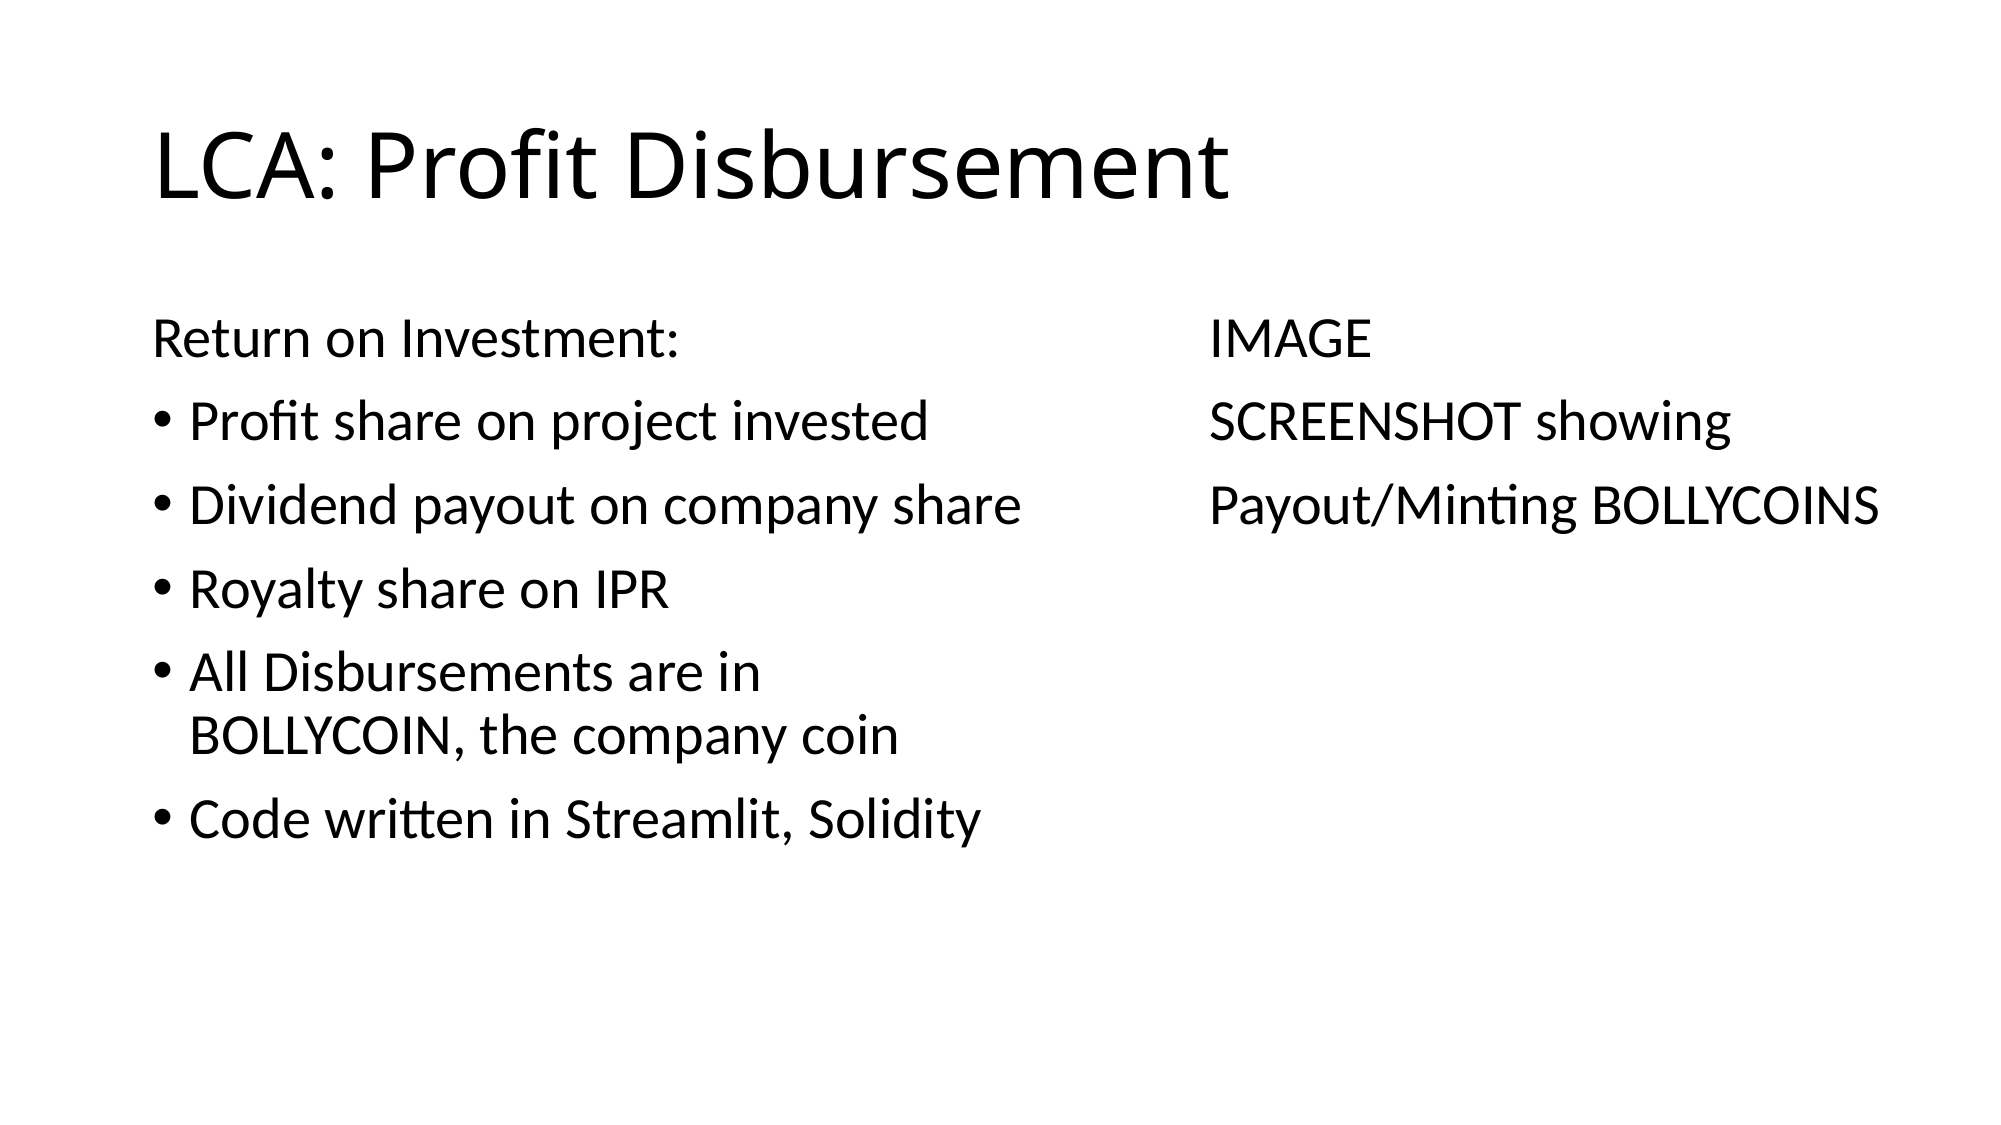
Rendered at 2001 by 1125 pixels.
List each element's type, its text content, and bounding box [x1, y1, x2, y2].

title LCA: Profit Disbursement [137, 59, 1863, 278]
text_box IMAGE SCREENSHOT showing Payout/Minting BOLLYCOINS [1194, 299, 2000, 1014]
list Return on Investment: Profit share on project invested Dividend payout on company share Royalty share on IPR All Disbursements are in BOLLYCOIN, the company coin Code written in Streamlit, Solidity [137, 299, 1039, 1014]
